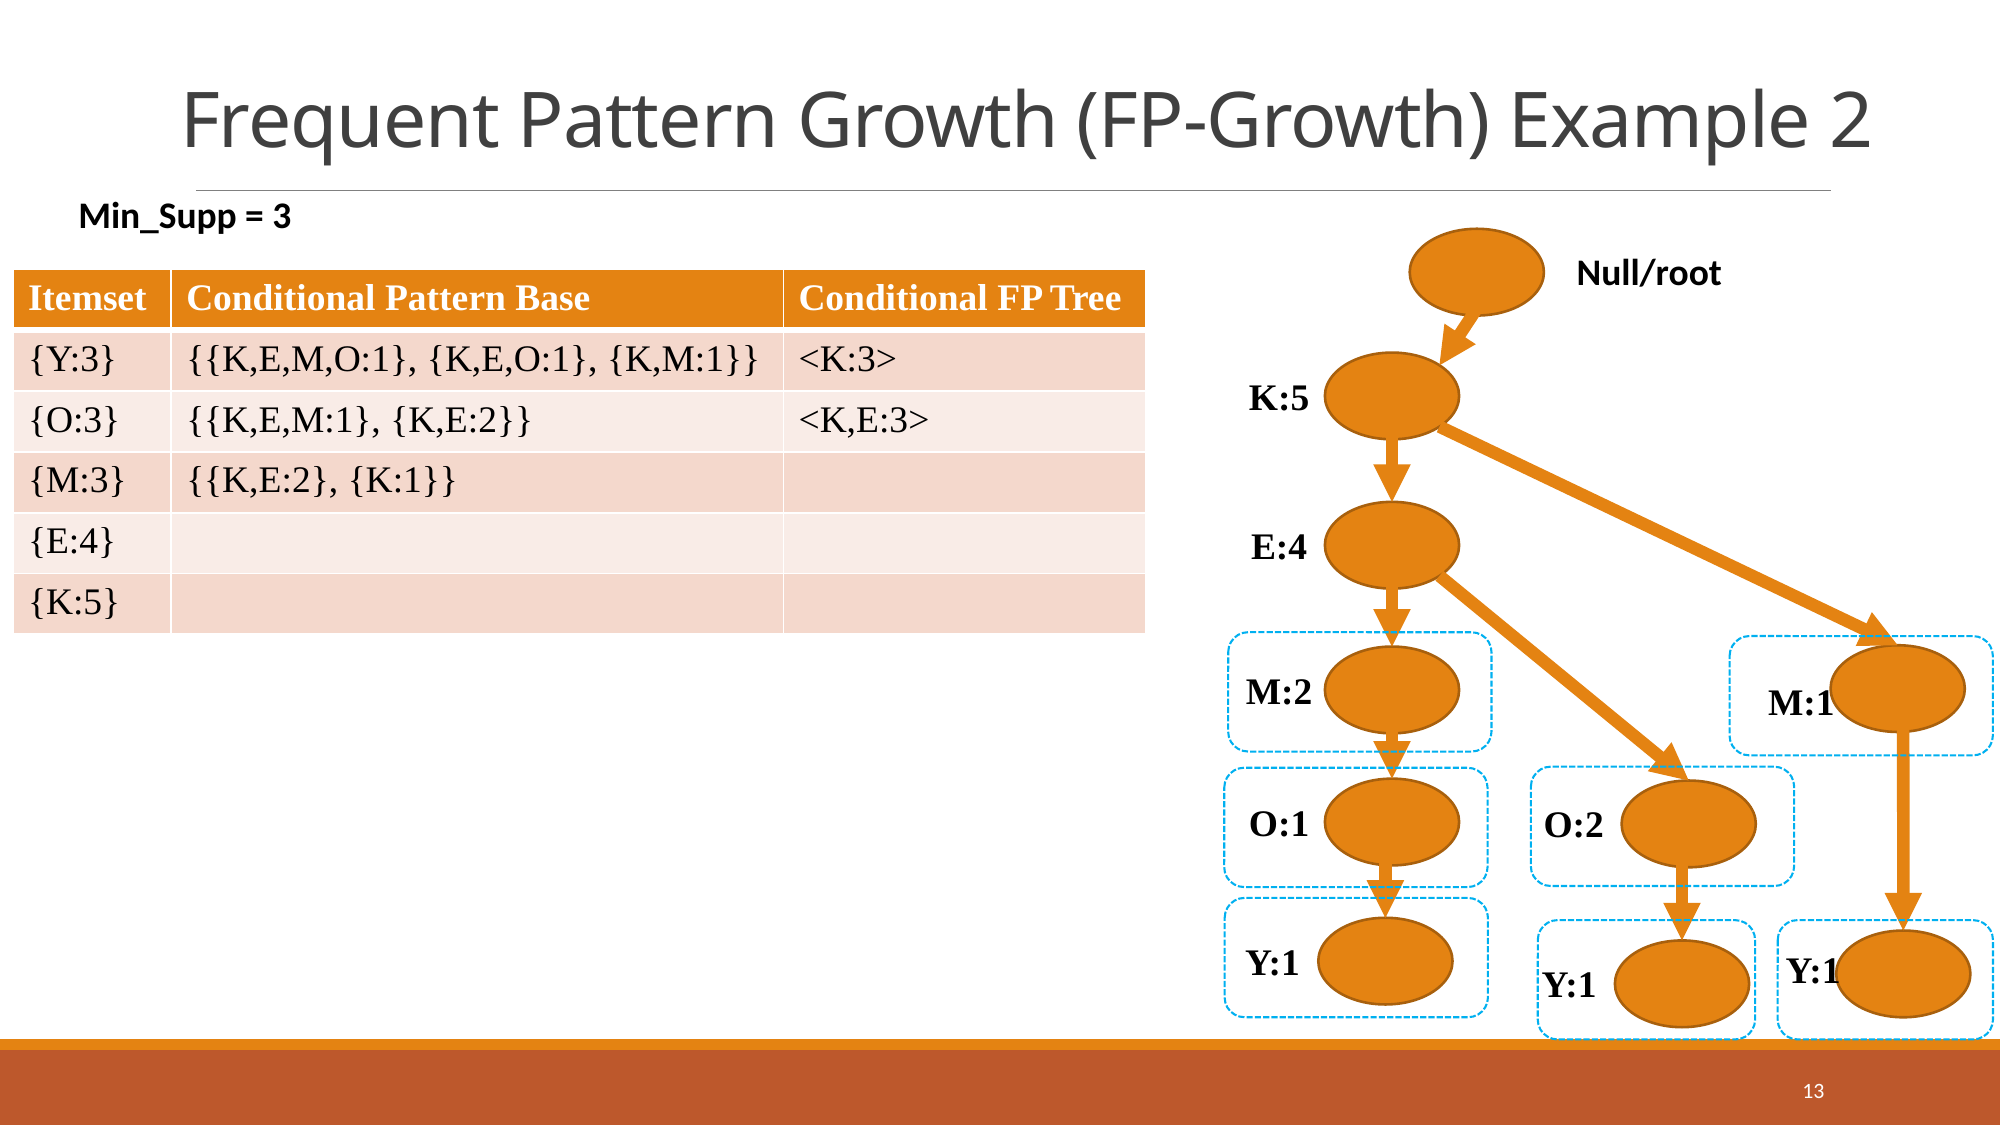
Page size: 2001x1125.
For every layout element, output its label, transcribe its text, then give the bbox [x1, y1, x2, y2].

title Frequent Pattern Growth (FP-Growth) Example 2 [165, 8, 1927, 171]
table_header Conditional FP Tree [784, 270, 1145, 327]
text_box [1409, 228, 1799, 317]
table_header Conditional Pattern Base [172, 270, 783, 327]
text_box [1130, 280, 1496, 423]
table_cell [172, 574, 783, 633]
table_cell {K:5} [14, 574, 170, 633]
text_box [1777, 919, 1995, 1041]
table_cell <K:3> [784, 333, 1127, 390]
table_cell {E:4} [14, 514, 170, 573]
text_box [1973, 634, 1995, 756]
table_cell [784, 574, 1127, 633]
table_cell <K,E:3> [784, 392, 1127, 451]
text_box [1123, 823, 1422, 1006]
table_cell {{K,E:2}, {K:1}} [172, 453, 783, 512]
table_cell {M:3} [14, 453, 170, 512]
table_cell {O:3} [14, 392, 170, 451]
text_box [1438, 426, 1966, 733]
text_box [1130, 684, 1422, 820]
table_cell [784, 514, 1127, 573]
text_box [1664, 719, 1971, 1018]
table_cell {{K,E,M:1}, {K,E:2}} [172, 392, 783, 451]
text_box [1424, 575, 1661, 843]
text_box Min_Supp = 3 [36, 184, 334, 244]
table_cell {Y:3} [14, 333, 170, 390]
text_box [1420, 846, 1750, 1028]
text_box [1544, 1036, 1749, 1041]
table_cell [172, 514, 783, 573]
table_cell {{K,E,M,O:1}, {K,E,O:1}, {K,M:1}} [172, 333, 783, 390]
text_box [1130, 552, 1436, 683]
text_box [1130, 407, 1460, 551]
text_box [1230, 1013, 1417, 1019]
table_header Itemset [14, 270, 170, 327]
table_cell [784, 453, 1127, 512]
slide_number 13 [1624, 1059, 1840, 1120]
